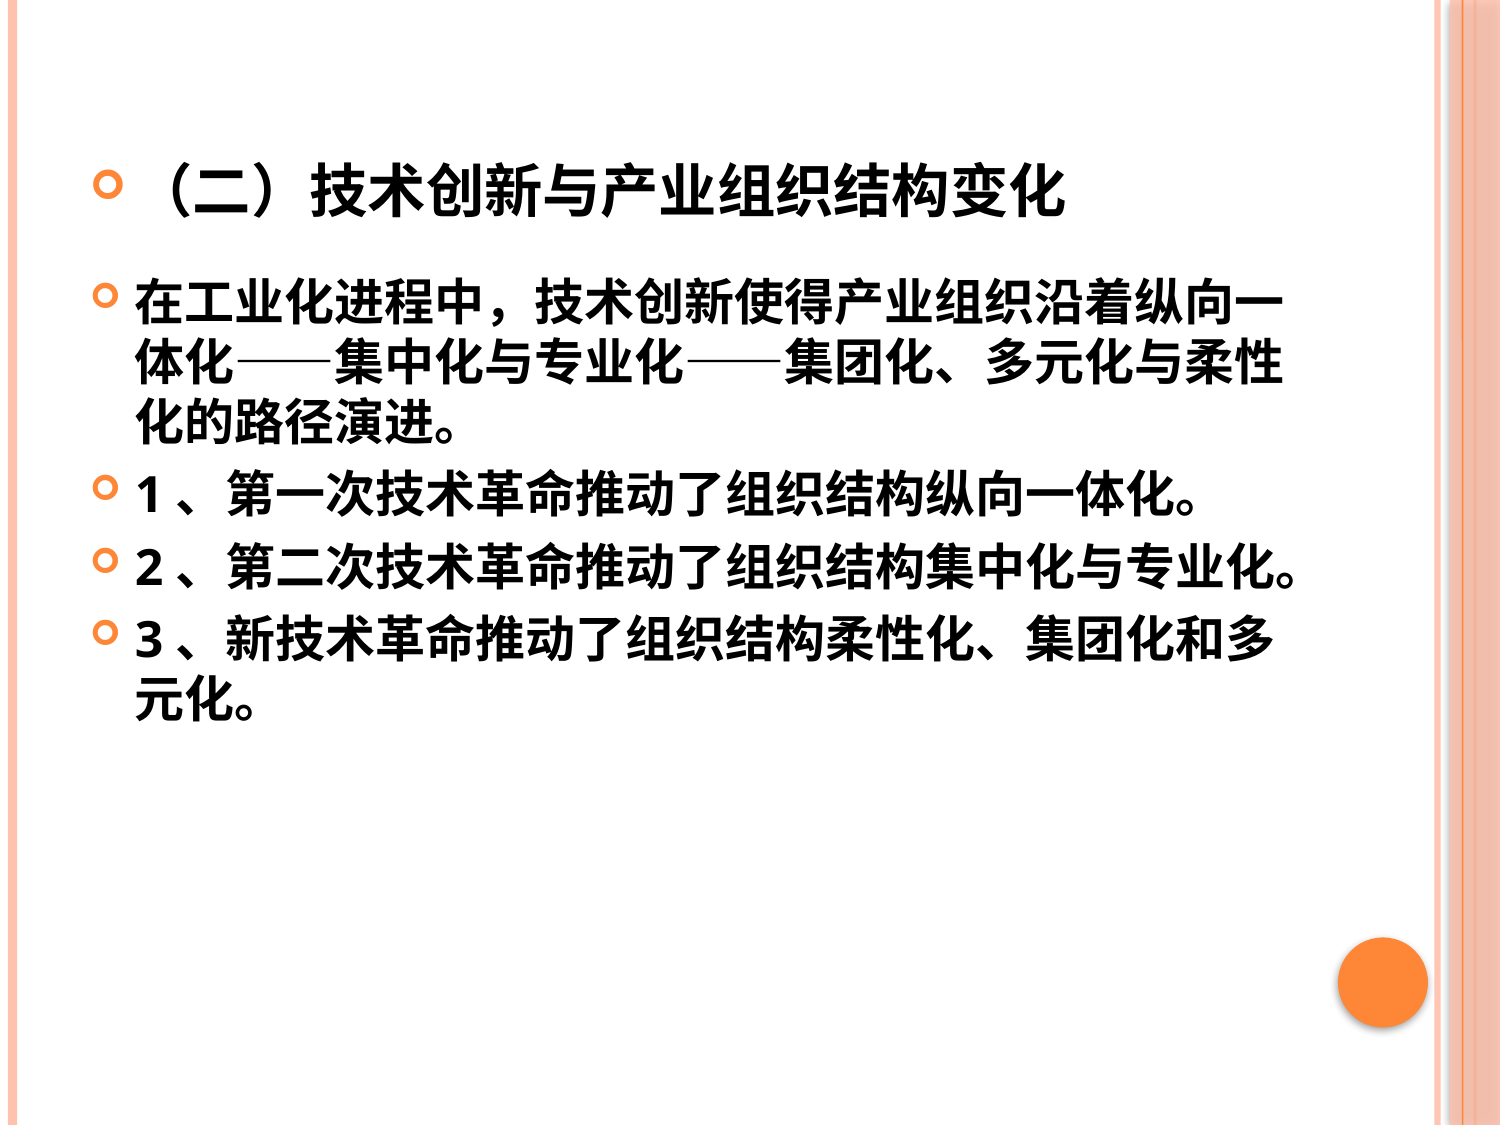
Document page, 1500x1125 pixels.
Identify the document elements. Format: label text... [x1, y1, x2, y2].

title （二）技术创新与产业组织结构变化 [75, 45, 1300, 233]
list 在工业化进程中，技术创新使得产业组织沿着纵向一体化——集中化与专业化——集团化、多元化与柔性化的路径演进。 1、第一次技术革命推动了组织结构纵向一体化。 2、第二次技术革命推动了组织结构集中化与专业化。 3、新技术革命推动了组织结构柔性化、集团化和多元化。 [75, 262, 1300, 1062]
